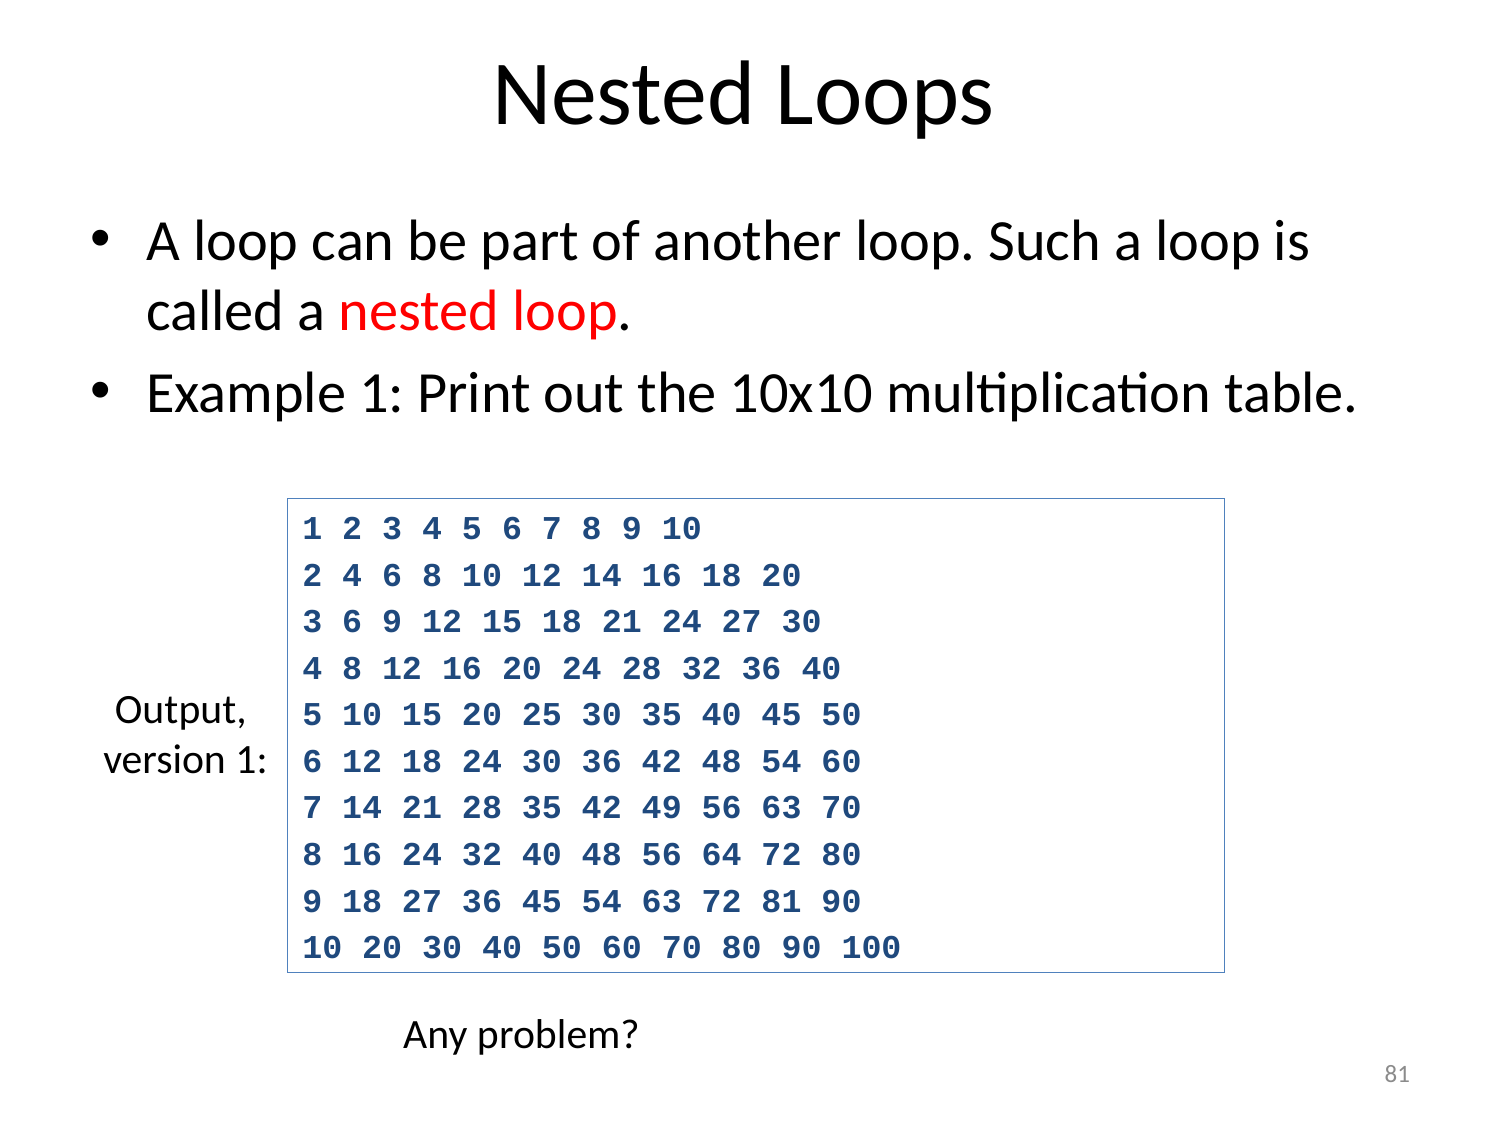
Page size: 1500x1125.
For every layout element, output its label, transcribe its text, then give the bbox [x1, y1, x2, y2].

text_box 1 2 3 4 5 6 7 8 9 10 2 4 6 8 10 12 14 16 18 20 3 6 9 12 15 18 21 24 27 30 4 8 12 16 20 24 28 32 36 40 5 10 15 20 25 30 35 40 45 50 6 12 18 24 30 36 42 48 54 60 7 14 21 28 35 42 49 56 63 70 8 16 24 32 40 48 56 64 72 80 9 18 27 36 45 54 63 72 81 90 10 20 30 40 50 60 70 80 90 100 [287, 498, 1225, 973]
slide_number 81 [1074, 1042, 1425, 1103]
title Nested Loops [37, 12, 1450, 163]
list A loop can be part of another loop. Such a loop is called a nested loop. Example 1: Print out the 10x10 multiplication table. [75, 195, 1475, 563]
text_box Any problem? [388, 999, 1100, 1065]
text_box Output, version 1: [88, 674, 283, 790]
